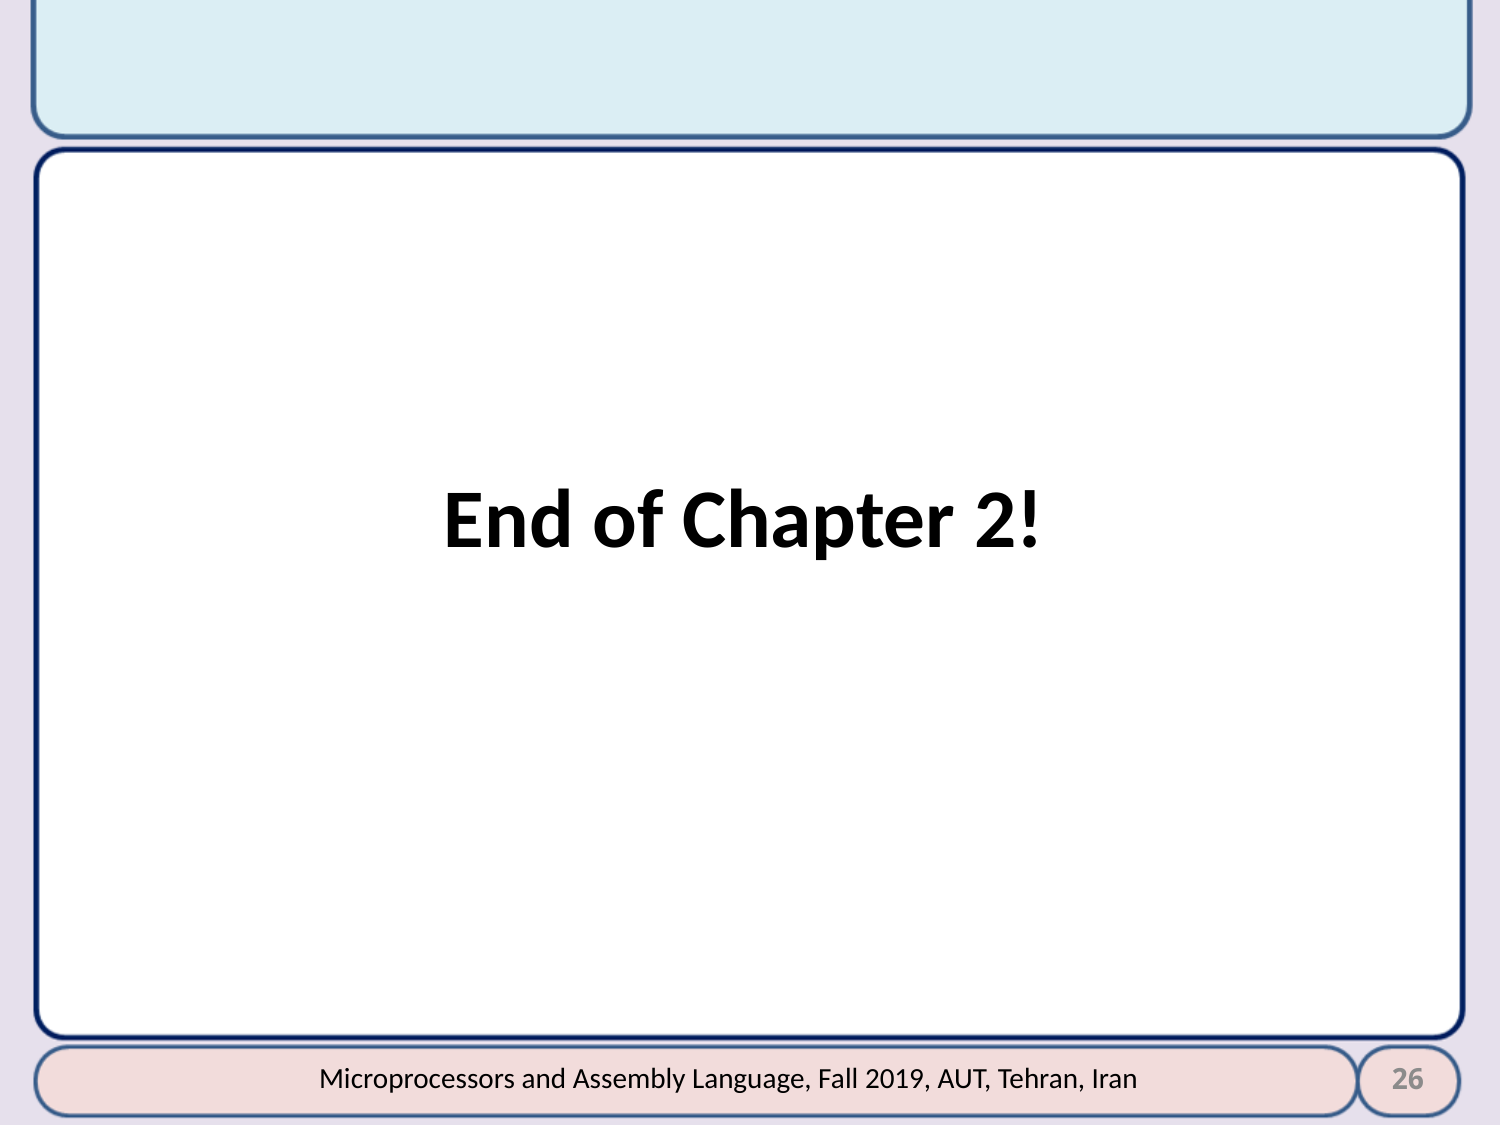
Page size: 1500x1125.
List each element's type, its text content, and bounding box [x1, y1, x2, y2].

slide_number 26 [1363, 1049, 1453, 1110]
text_box End of Chapter 2! [50, 407, 1438, 572]
picture [0, 0, 1500, 1125]
text_box Microprocessors and Assembly Language, Fall 2019, AUT, Tehran, Iran [162, 1051, 1288, 1102]
